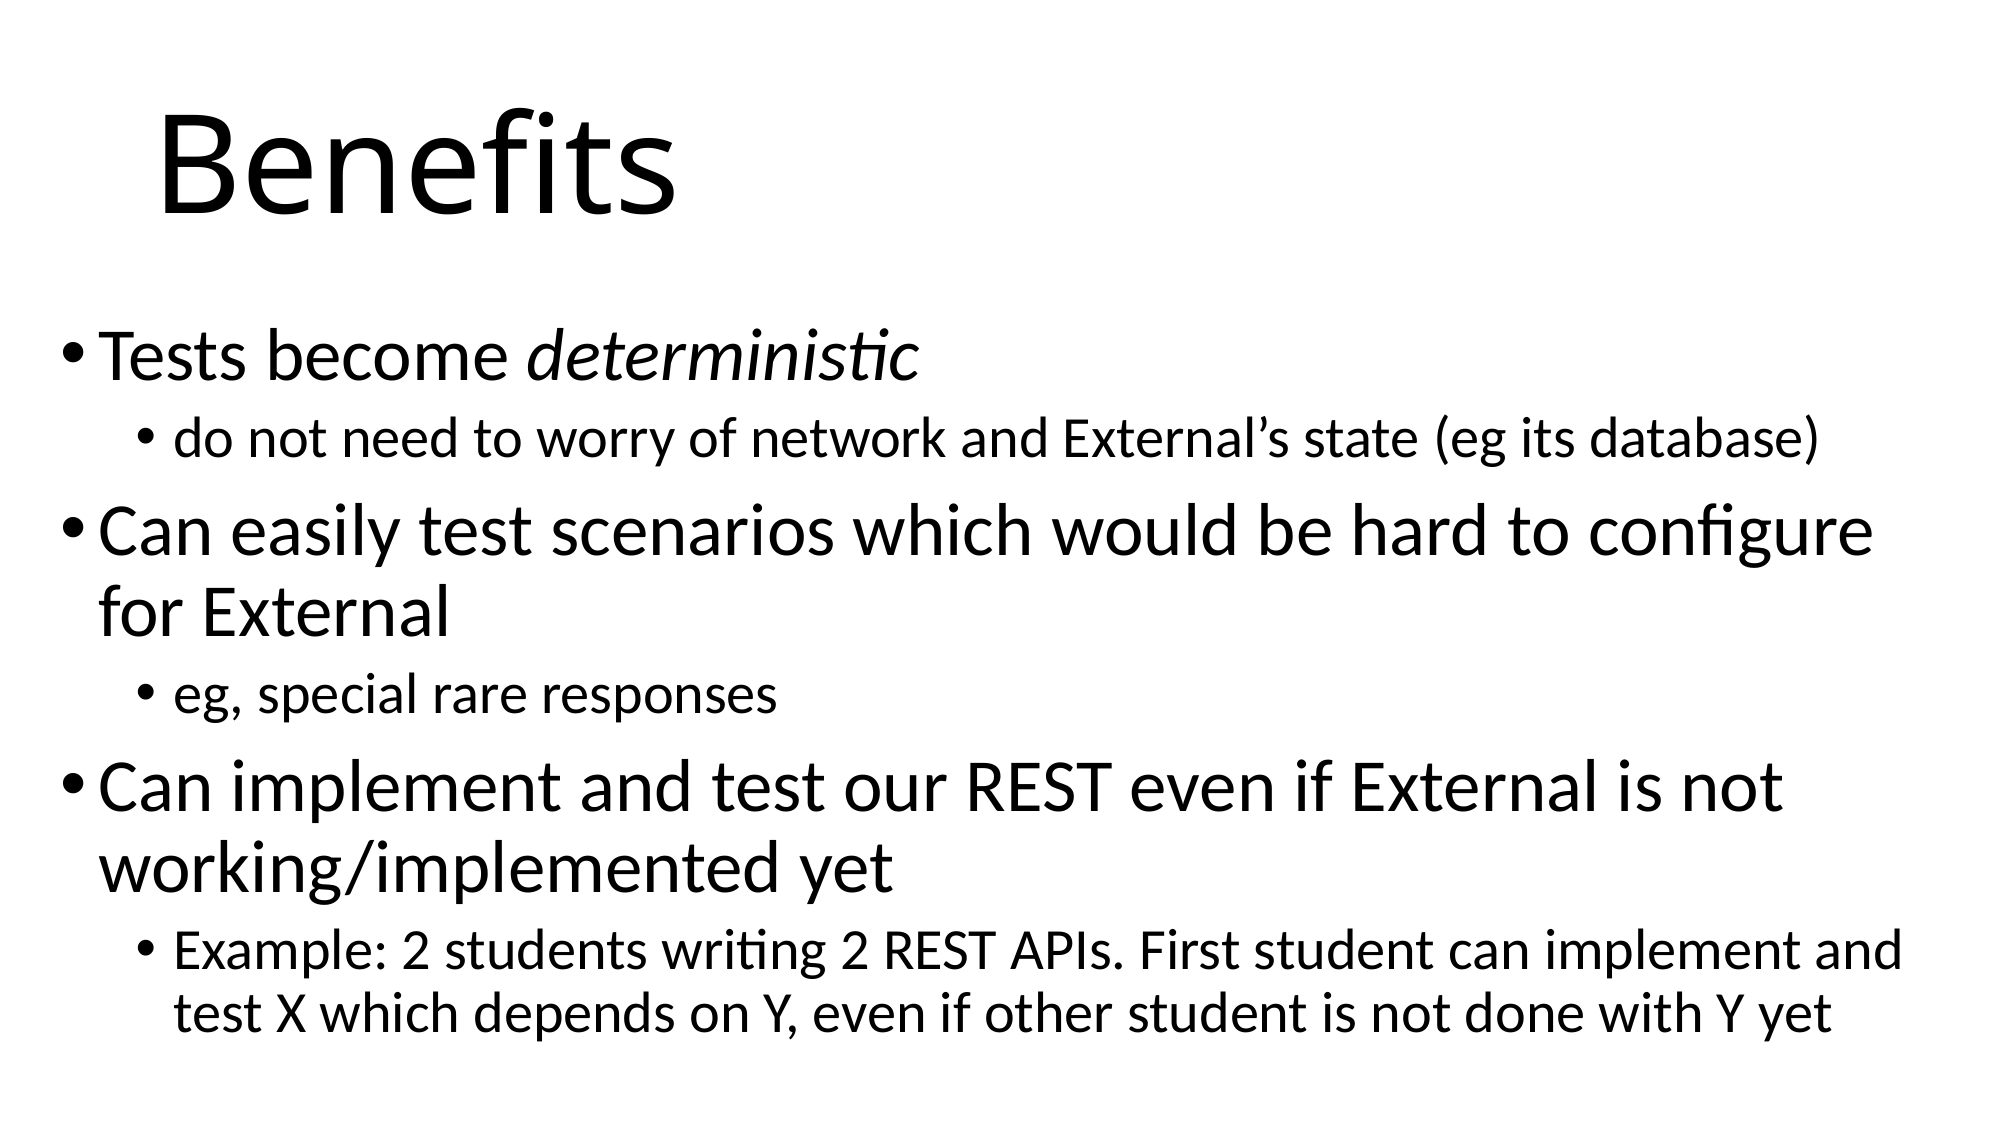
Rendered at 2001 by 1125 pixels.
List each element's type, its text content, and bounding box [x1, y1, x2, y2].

title Benefits [137, 59, 1863, 278]
list Tests become deterministic do not need to worry of network and External’s state (eg its database) Can easily test scenarios which would be hard to configure for External eg, special rare responses Can implement and test our REST even if External is not working/implemented yet Example: 2 students writing 2 REST APIs. First student can implement and test X which depends on Y, even if other student is not done with Y yet [45, 308, 1965, 1086]
